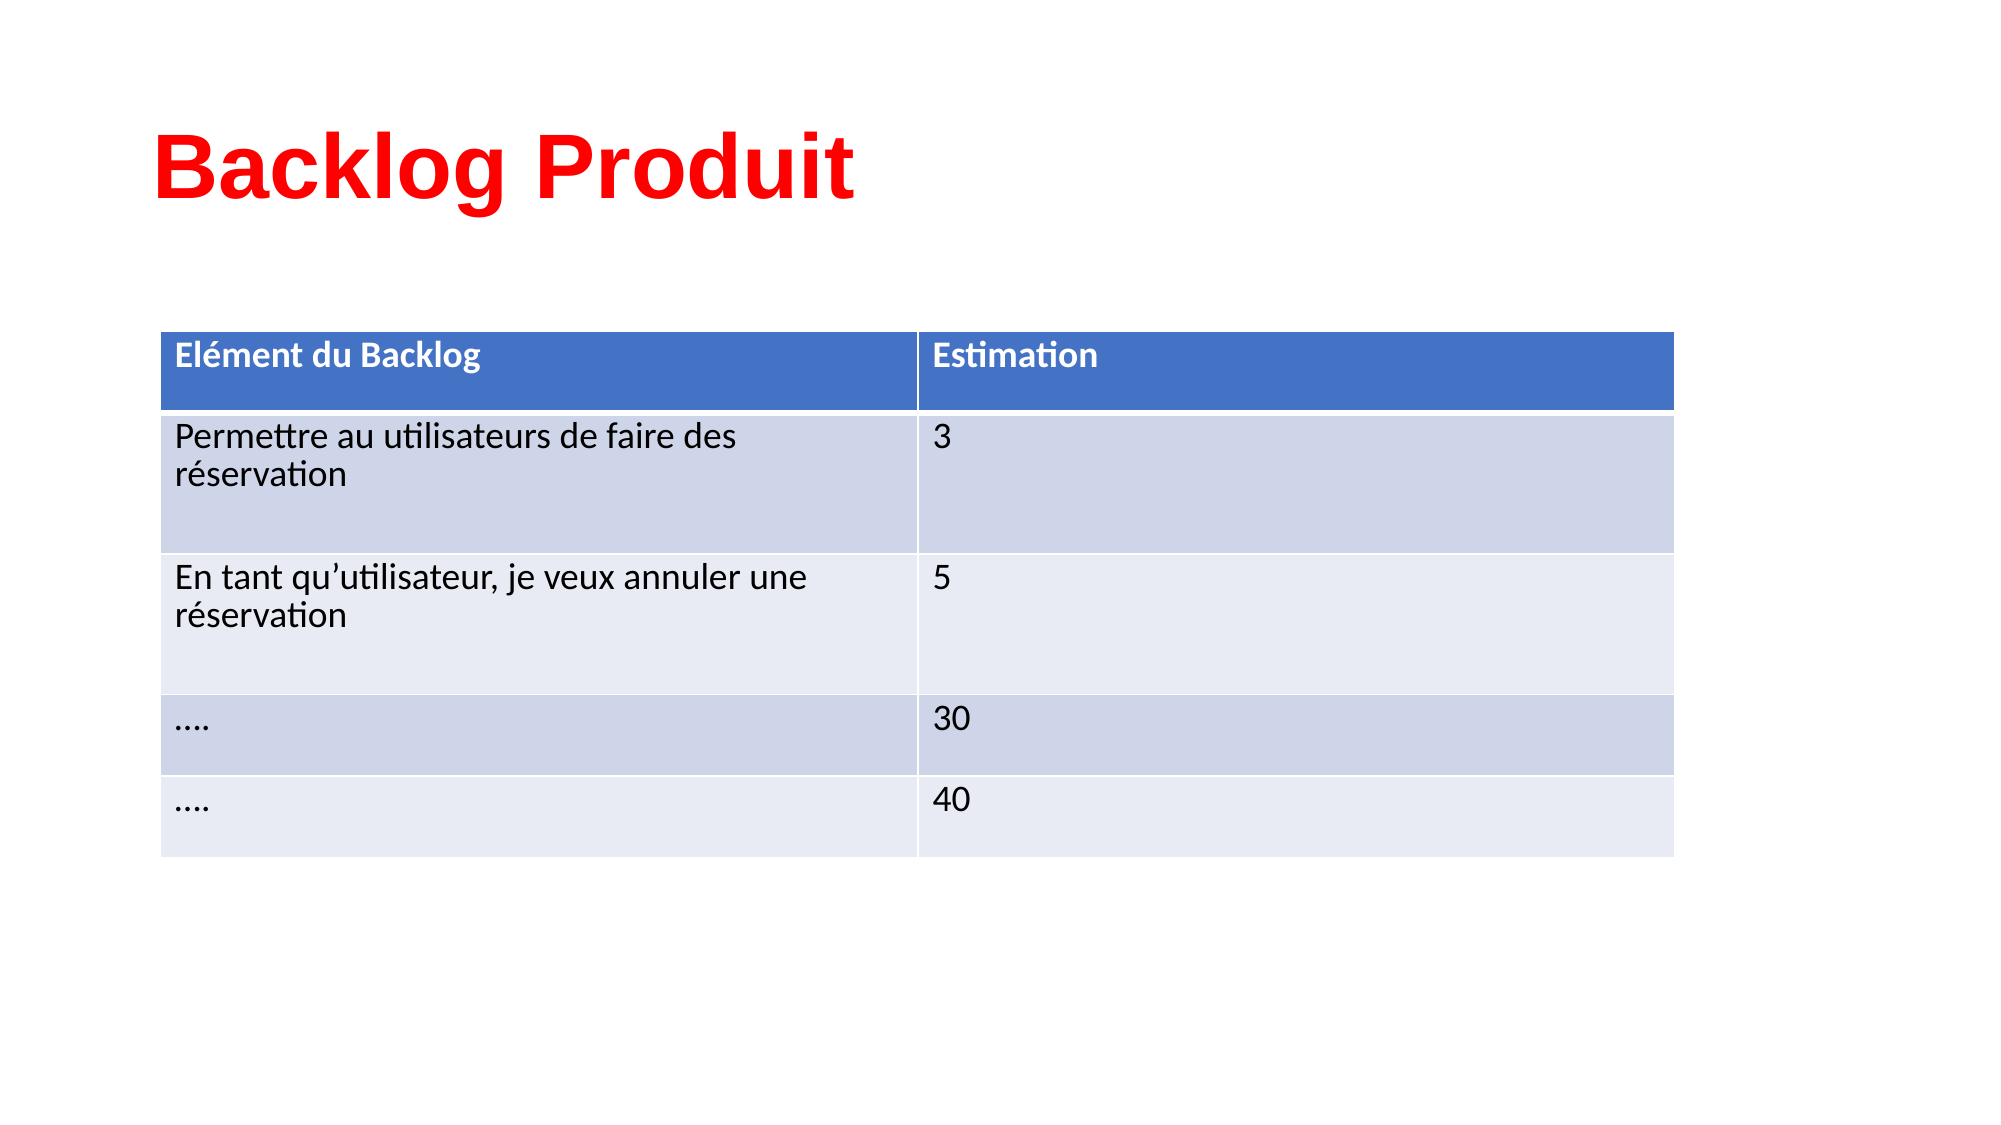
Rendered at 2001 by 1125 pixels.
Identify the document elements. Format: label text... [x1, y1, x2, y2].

table_cell 40 [919, 777, 1674, 857]
table_header Estimation [919, 332, 1674, 410]
table_cell …. [161, 777, 917, 857]
table_cell 5 [919, 555, 1674, 694]
title Backlog Produit [137, 59, 1863, 278]
table_cell Permettre au utilisateurs de faire des réservation [161, 416, 917, 553]
table_cell …. [161, 695, 917, 775]
table_cell 3 [919, 416, 1674, 553]
table_cell 30 [919, 695, 1674, 775]
table_header Elément du Backlog [161, 332, 917, 410]
table_cell En tant qu’utilisateur, je veux annuler une réservation [161, 555, 917, 694]
